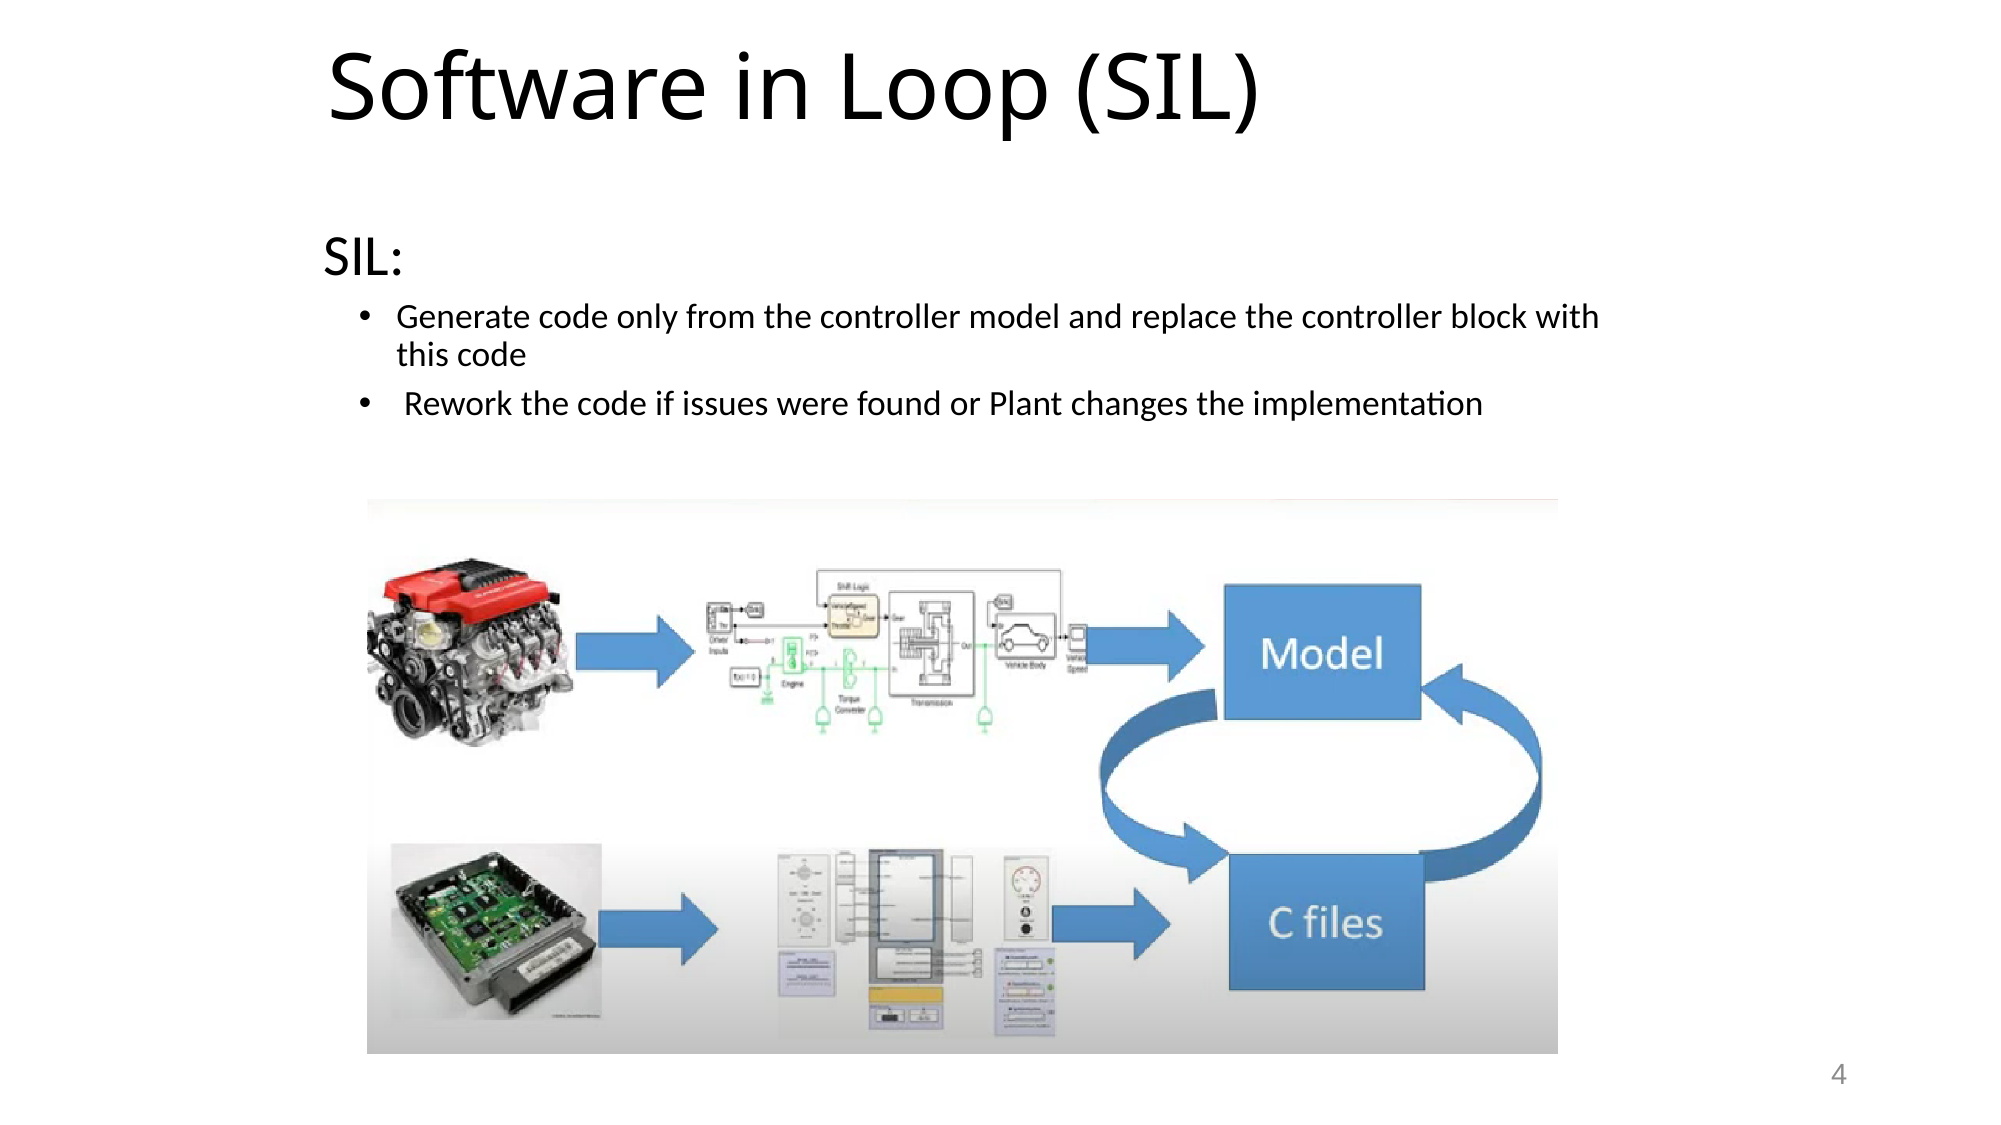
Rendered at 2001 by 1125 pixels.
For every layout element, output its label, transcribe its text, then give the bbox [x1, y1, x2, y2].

picture [367, 499, 1558, 1054]
list SIL: Generate code only from the controller model and replace the controller block with this code Rework the code if issues were found or Plant changes the implementation [268, 217, 1657, 530]
slide_number 4 [1412, 1042, 1863, 1103]
title Software in Loop (SIL) [312, 24, 1588, 155]
